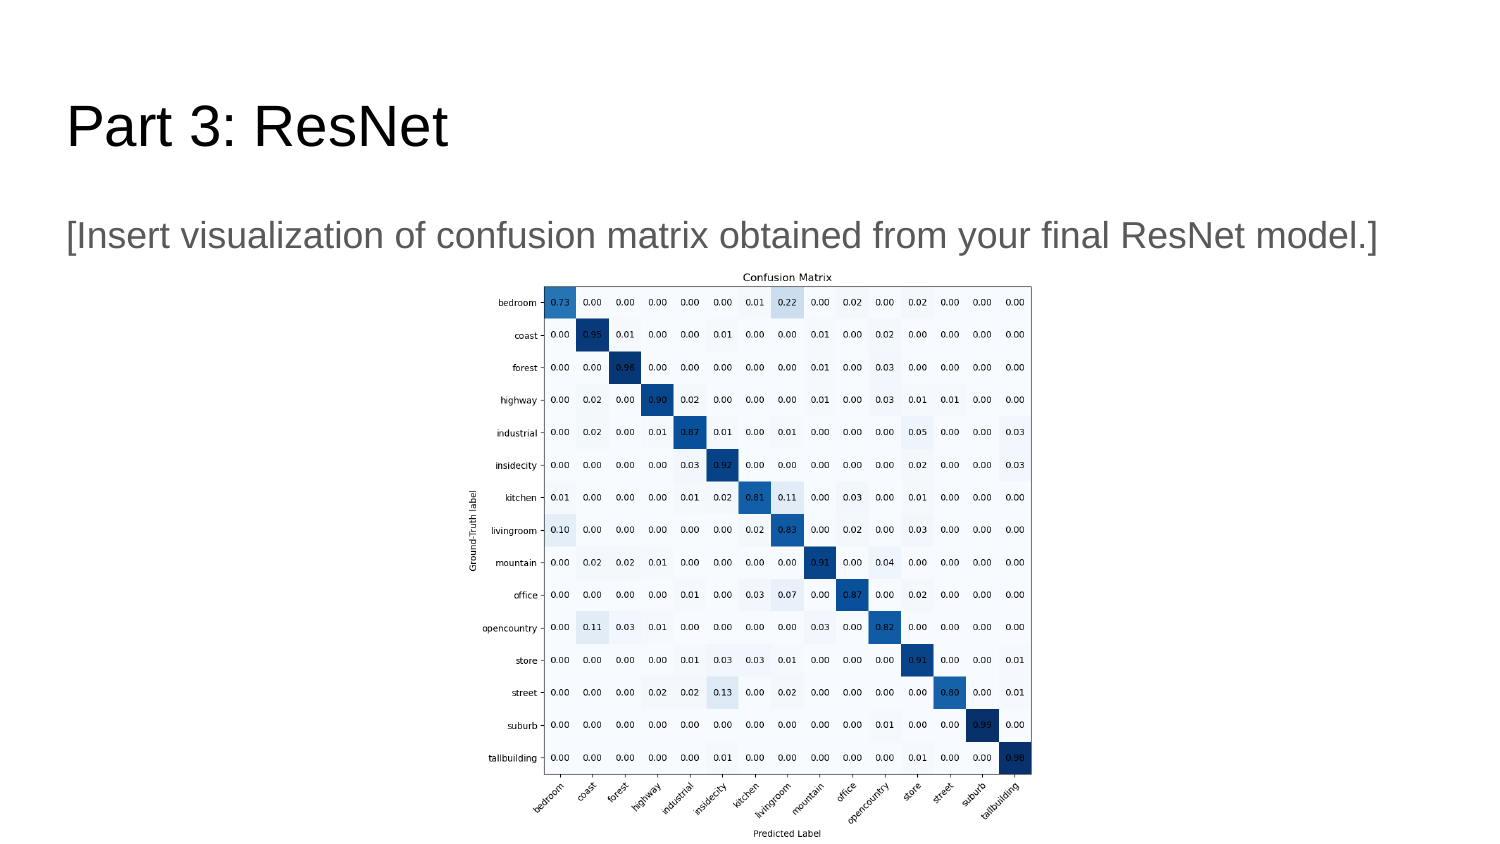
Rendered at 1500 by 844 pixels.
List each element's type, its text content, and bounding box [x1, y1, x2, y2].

list [Insert visualization of confusion matrix obtained from your final ResNet model.] [51, 189, 1449, 750]
title Part 3: ResNet [51, 72, 1449, 167]
picture [462, 267, 1037, 844]
